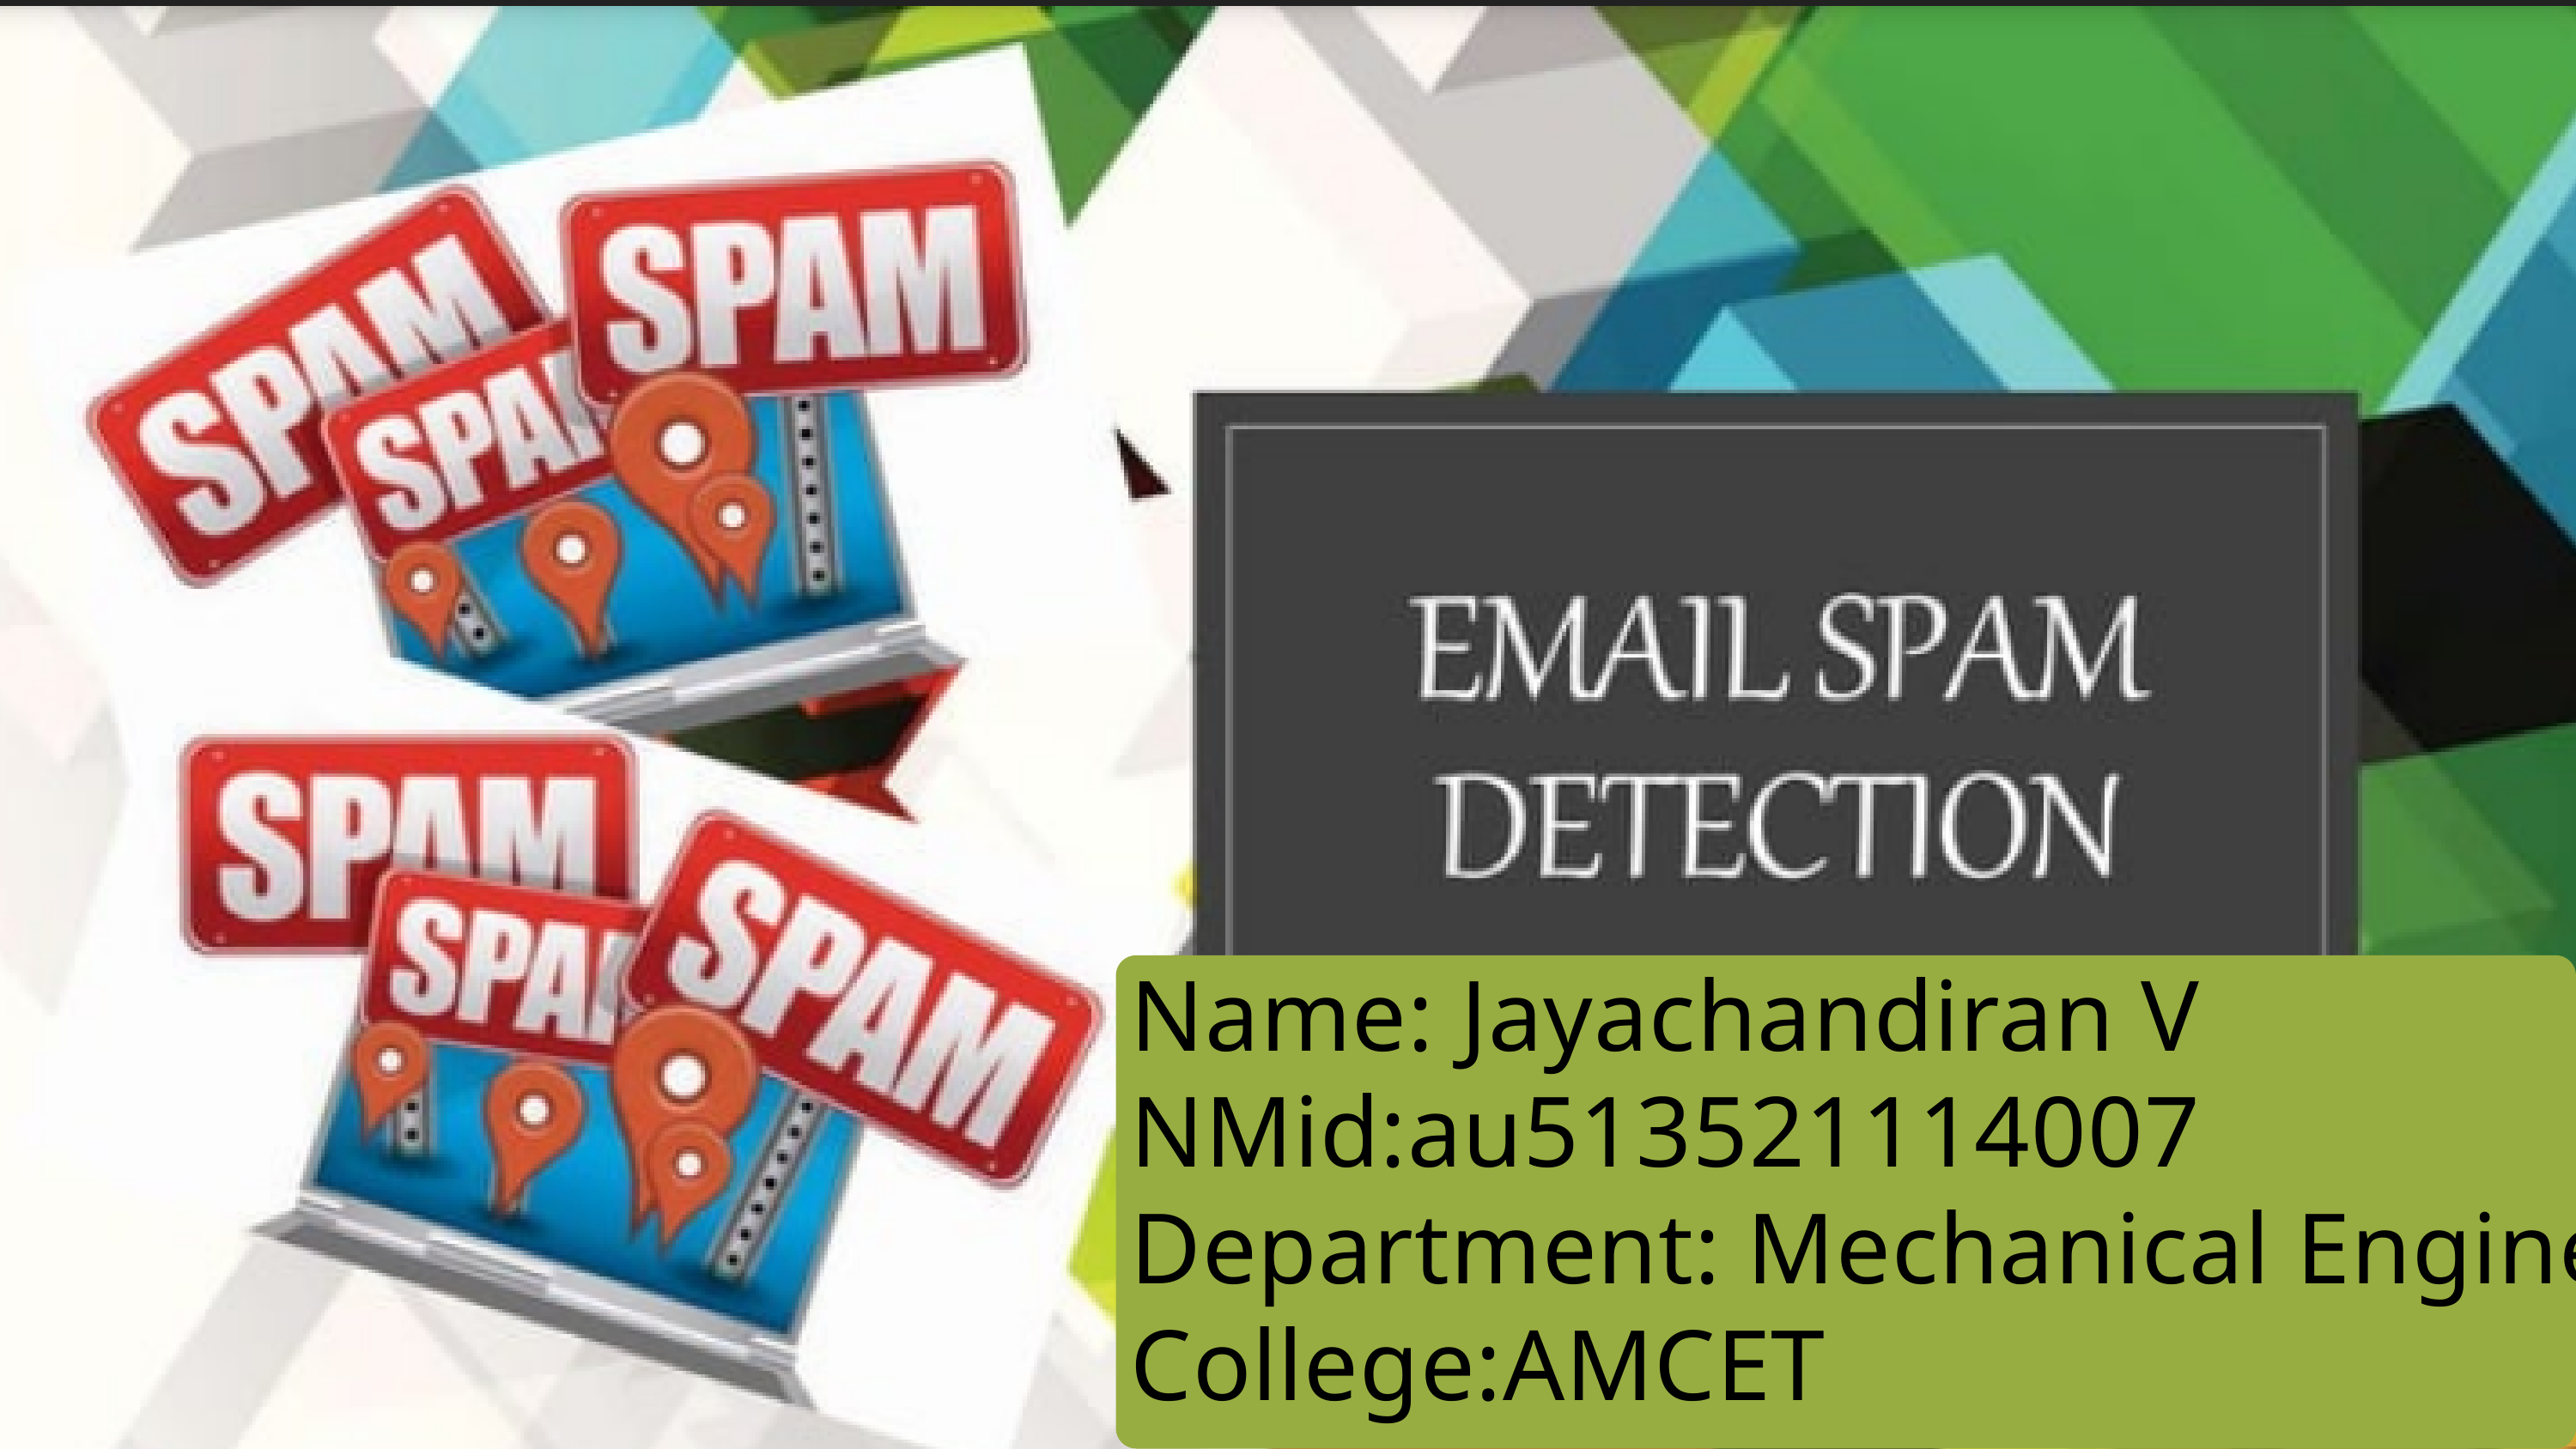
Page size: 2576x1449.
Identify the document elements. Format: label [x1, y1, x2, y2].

text_box [1115, 955, 2576, 1449]
text_box [0, 0, 2576, 1449]
text_box [1115, 940, 2576, 955]
